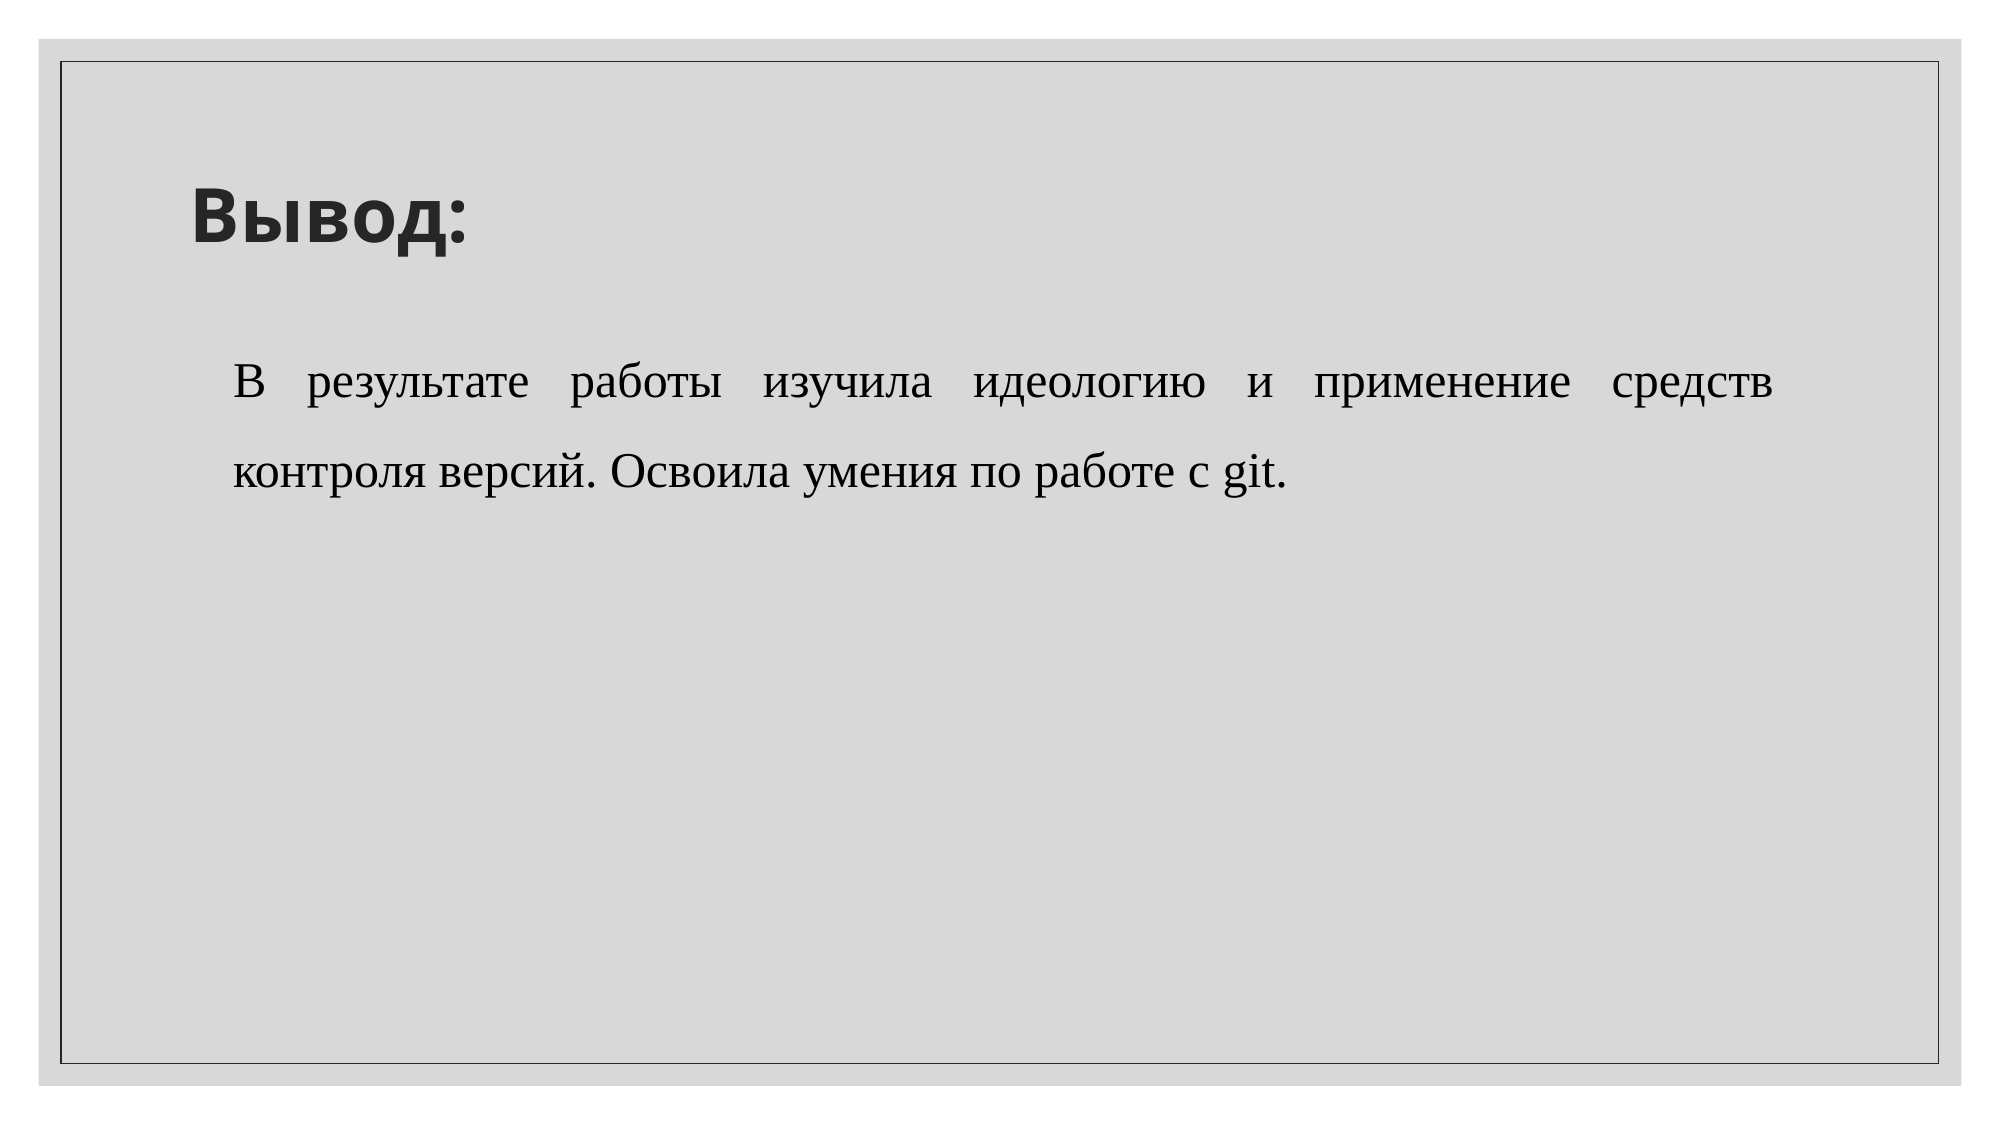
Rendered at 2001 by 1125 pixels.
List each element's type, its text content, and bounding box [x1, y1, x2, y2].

title Вывод: [174, 105, 1825, 331]
text_box В результате работы изучила идеологию и применение средств контроля версий. Освоила умения по работе с git. [174, 310, 1789, 505]
